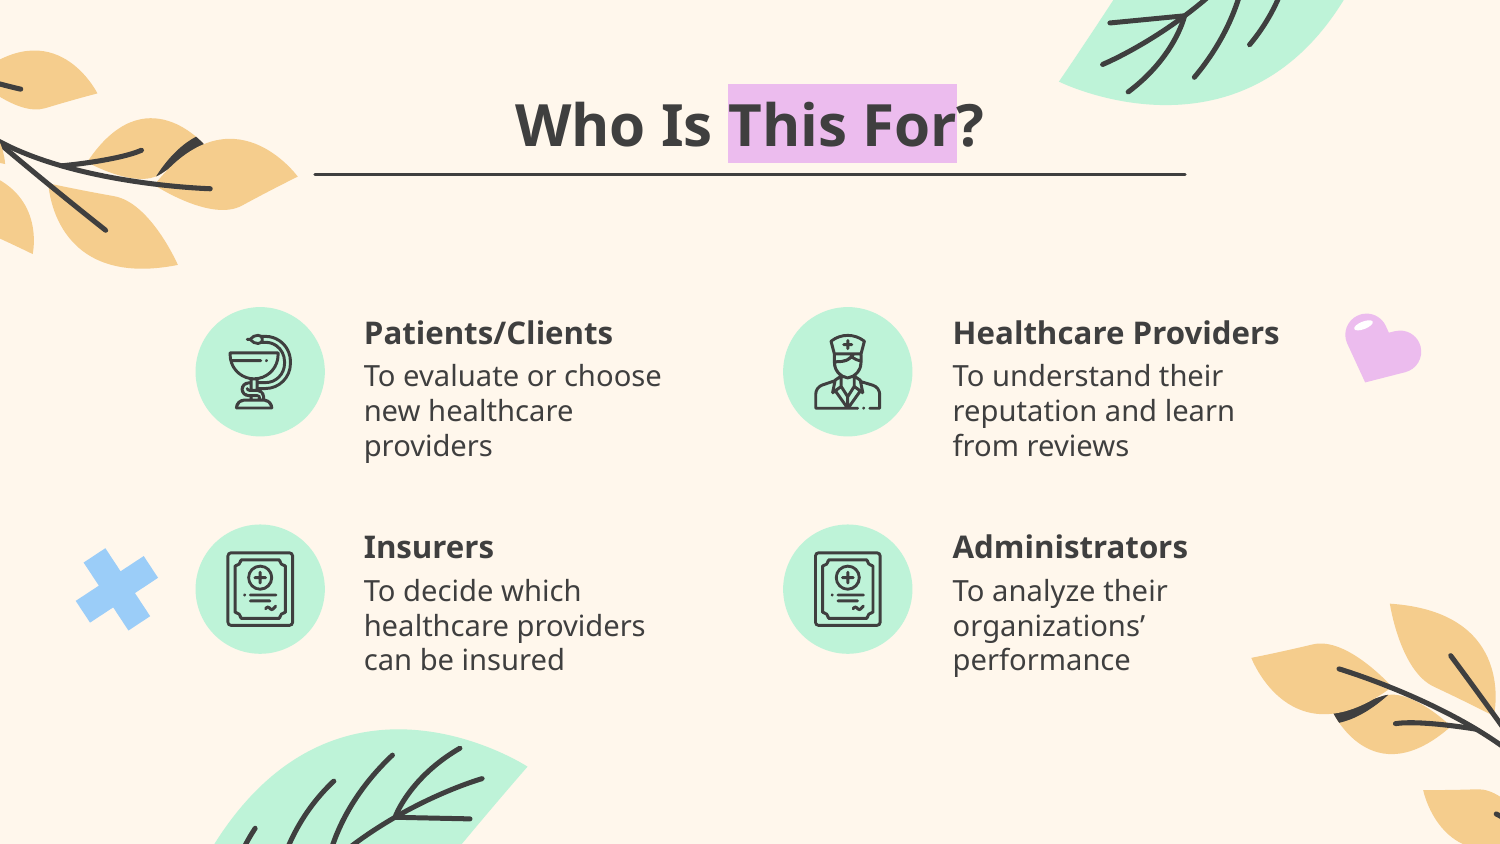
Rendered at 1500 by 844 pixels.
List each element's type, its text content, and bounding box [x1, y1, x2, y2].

subtitle To understand their reputation and learn from reviews [937, 342, 1302, 437]
title Healthcare Providers [937, 310, 1421, 366]
text_box [195, 524, 325, 654]
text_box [813, 551, 882, 628]
text_box [195, 307, 325, 437]
title Who Is This For? [116, 72, 1383, 167]
text_box [783, 524, 913, 654]
text_box [783, 307, 913, 437]
title Patients/Clients [348, 310, 727, 366]
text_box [226, 551, 295, 628]
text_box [228, 333, 293, 410]
title Administrators [937, 524, 1302, 556]
subtitle To decide which healthcare providers can be insured [348, 556, 713, 651]
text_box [813, 333, 882, 410]
subtitle To evaluate or choose new healthcare providers [348, 342, 713, 437]
subtitle To analyze their organizations’ performance [937, 556, 1302, 651]
title Insurers [348, 524, 713, 556]
